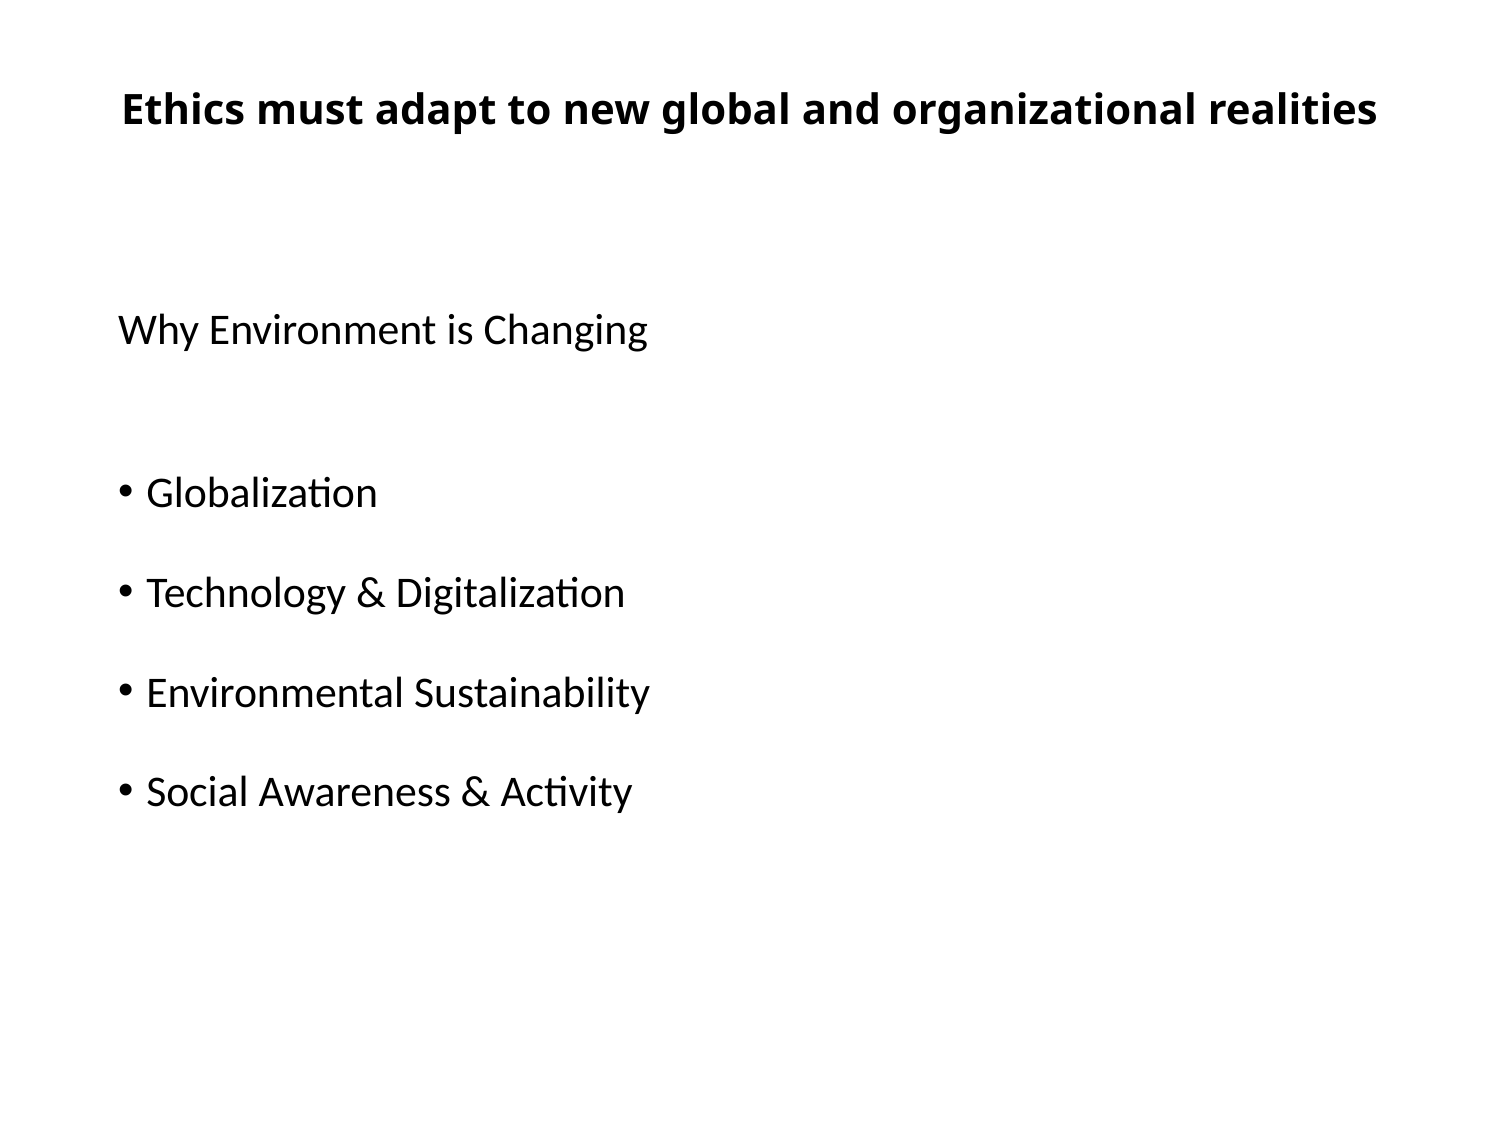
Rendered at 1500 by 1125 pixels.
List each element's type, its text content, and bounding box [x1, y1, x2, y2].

title Ethics must adapt to new global and organizational realities [103, 59, 1397, 213]
list Why Environment is Changing Globalization Technology & Digitalization Environmental Sustainability Social Awareness & Activity [103, 299, 1397, 1014]
